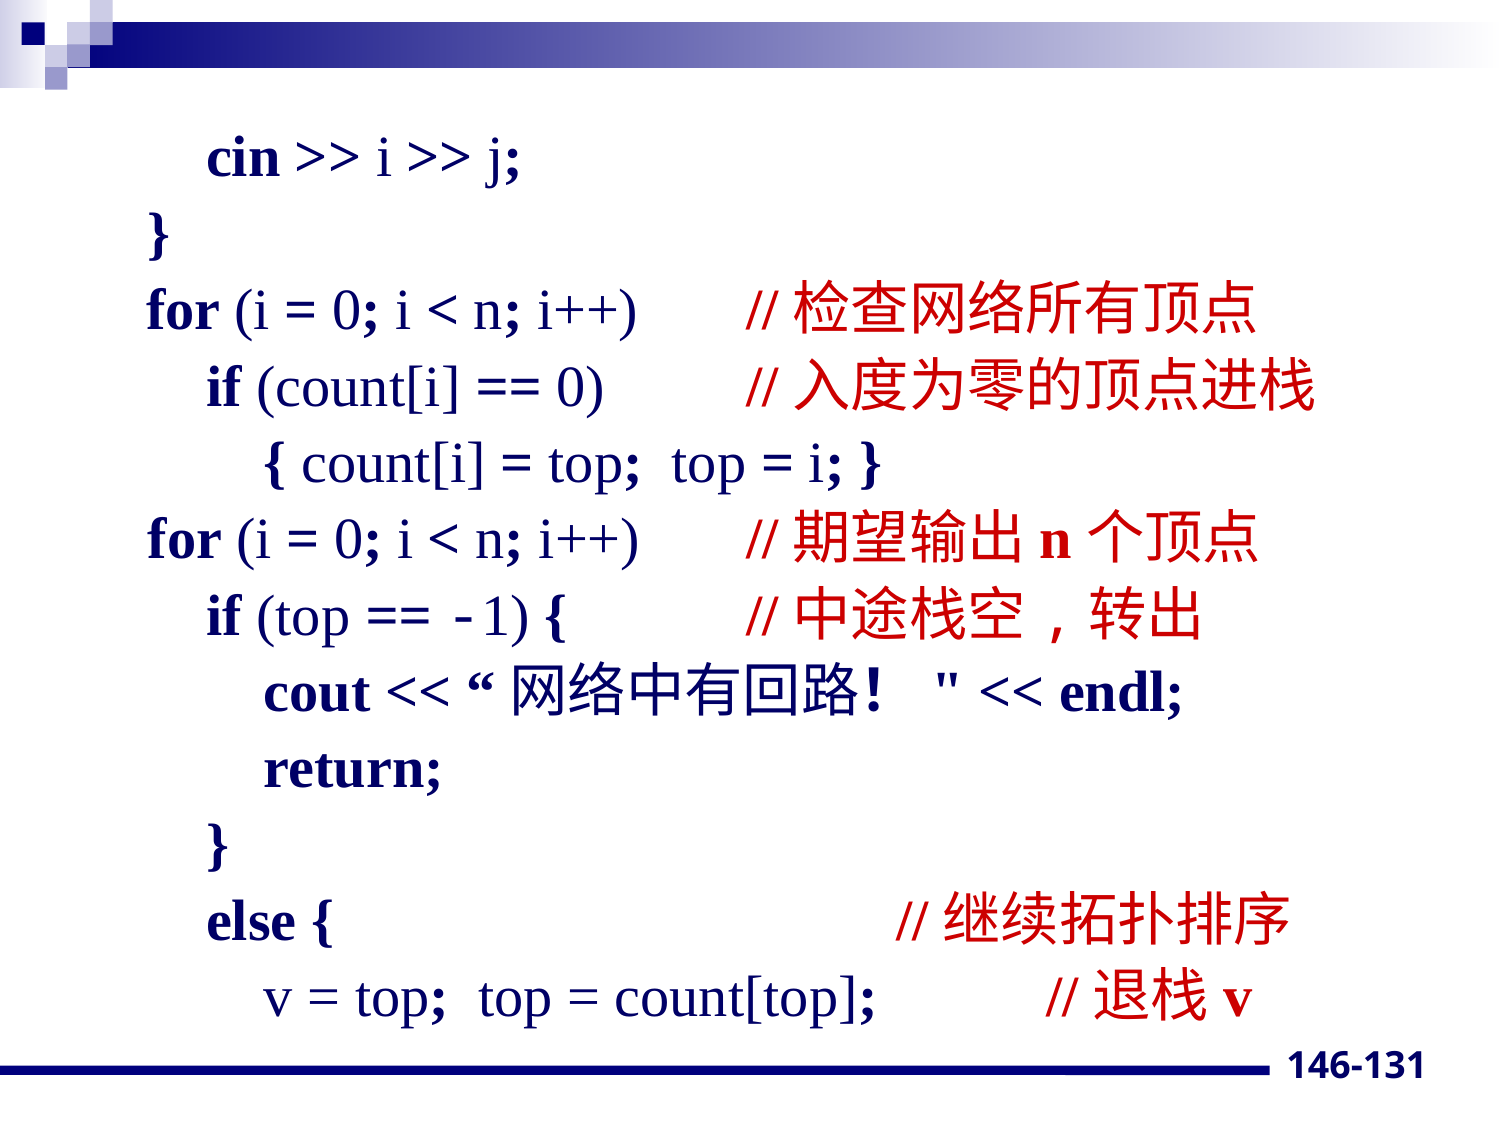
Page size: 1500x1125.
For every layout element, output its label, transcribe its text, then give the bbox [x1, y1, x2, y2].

slide_number 146-131 [1092, 1025, 1443, 1100]
list cin >> i >> j; } for (i = 0; i < n; i++) //检查网络所有顶点 if (count[i] == 0) //入度为零的顶点进栈 { count[i] = top; top = i; } for (i = 0; i < n; i++) //期望输出n个顶点 if (top == -1) { //中途栈空,转出 cout << “网络中有回路！" << endl; return; } else { //继续拓扑排序 v = top; top = count[top]; //退栈v [75, 107, 1425, 1071]
